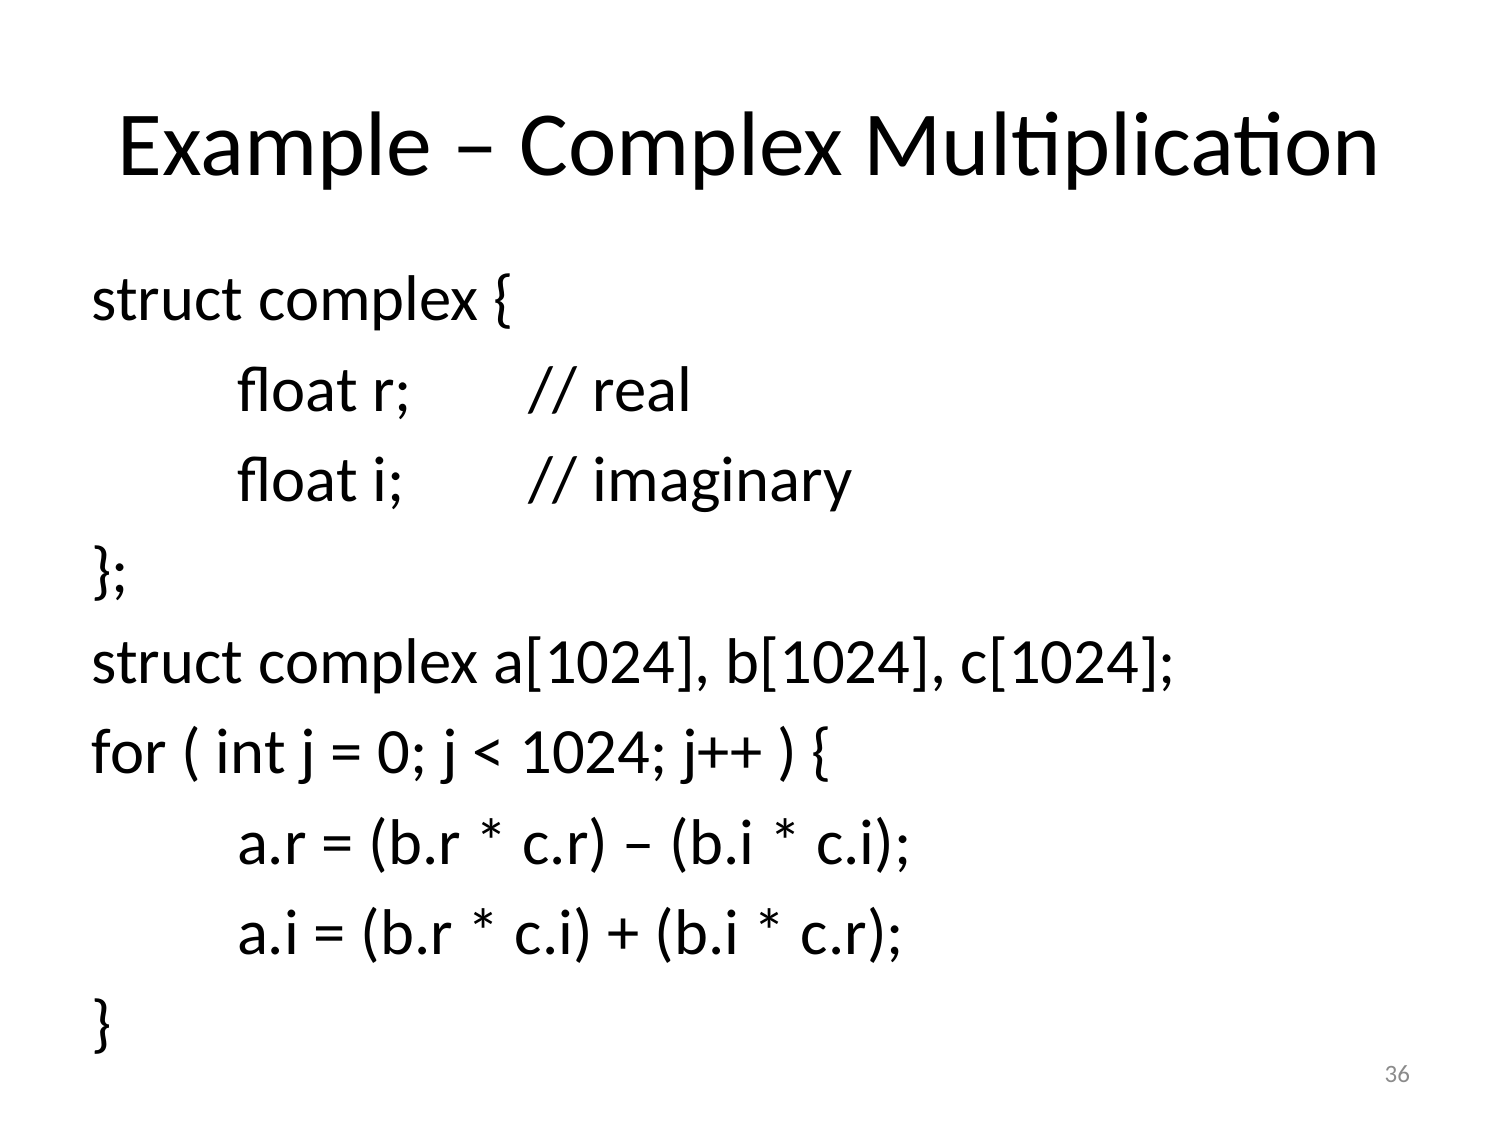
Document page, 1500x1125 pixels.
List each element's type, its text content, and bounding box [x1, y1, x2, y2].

title Example – Complex Multiplication [75, 45, 1425, 233]
list struct complex { float r; // real float i; // imaginary }; struct complex a[1024], b[1024], c[1024]; for ( int j = 0; j < 1024; j++ ) { a.r = (b.r * c.r) – (b.i * c.i); a.i = (b.r * c.i) + (b.i * c.r); } [76, 248, 1378, 1067]
slide_number 36 [1074, 1042, 1425, 1103]
